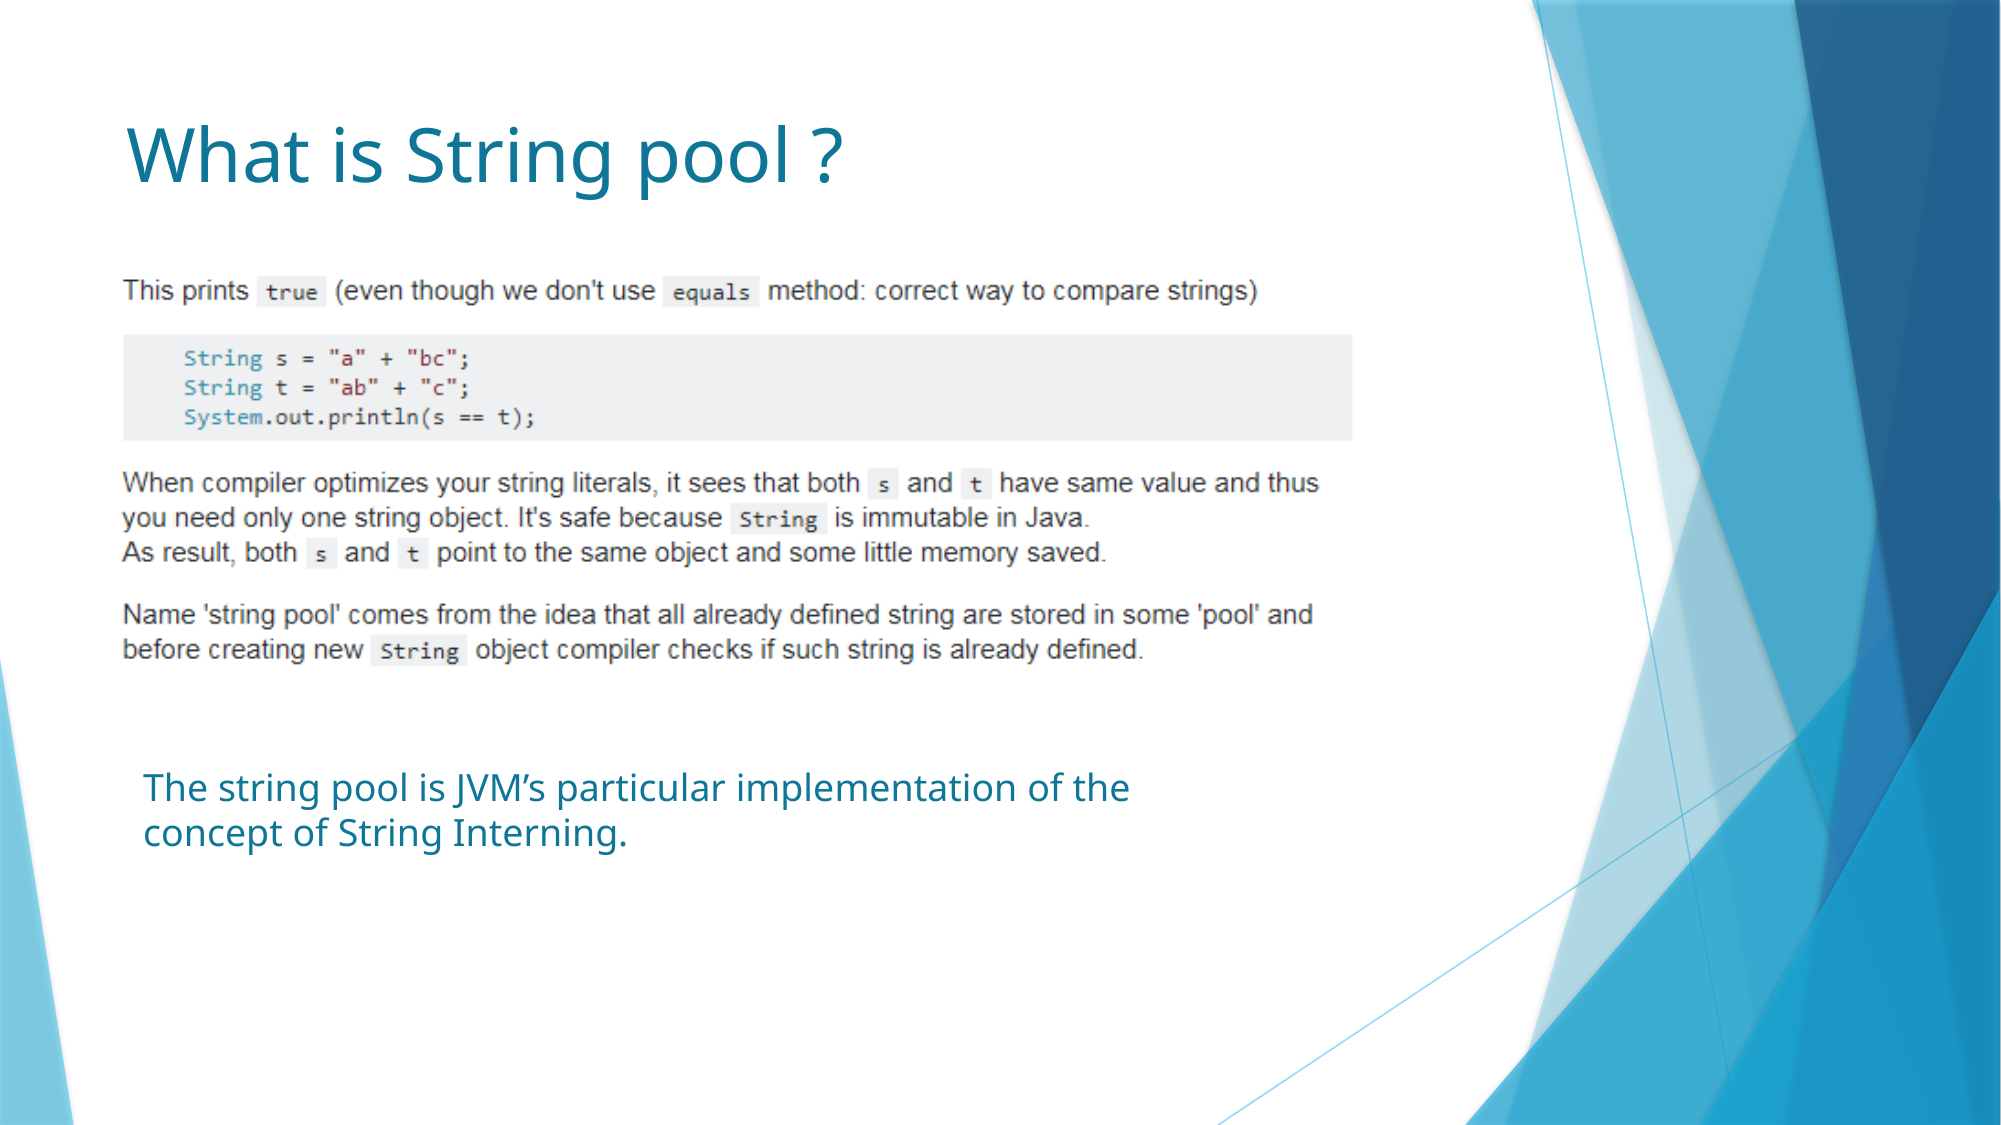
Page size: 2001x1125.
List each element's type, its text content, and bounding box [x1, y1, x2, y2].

text_box The string pool is JVM’s particular implementation of the concept of String Interning. [128, 756, 1291, 862]
title What is String pool ? [111, 99, 1522, 317]
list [110, 268, 1360, 670]
